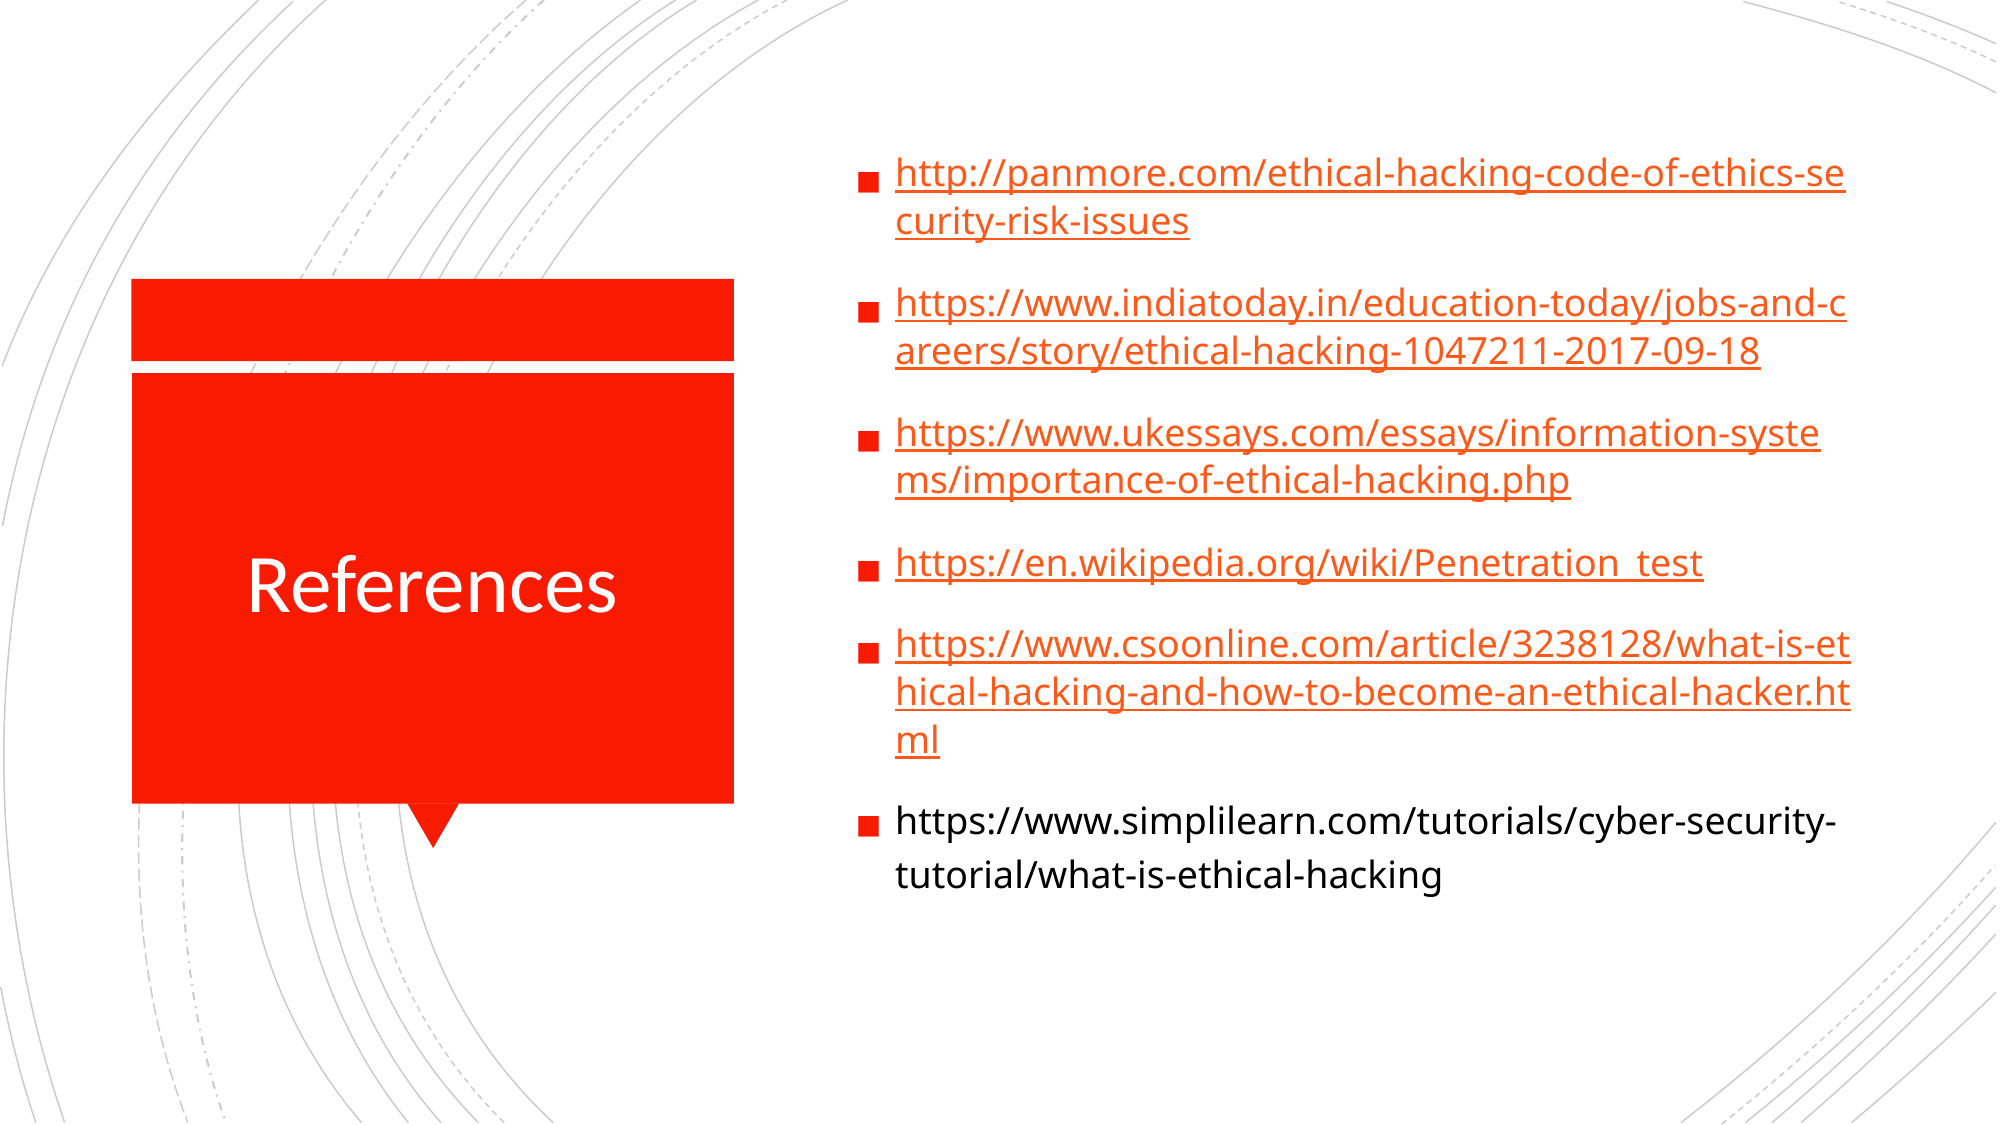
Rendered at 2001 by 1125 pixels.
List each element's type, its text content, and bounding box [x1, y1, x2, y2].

title References [145, 385, 720, 789]
list http://panmore.com/ethical-hacking-code-of-ethics-security-risk-issues https://www.indiatoday.in/education-today/jobs-and-careers/story/ethical-hacking-1047211-2017-09-18 https://www.ukessays.com/essays/information-systems/importance-of-ethical-hacking.php https://en.wikipedia.org/wiki/Penetration_test https://www.csoonline.com/article/3238128/what-is-ethical-hacking-and-how-to-become-an-ethical-hacker.html https://www.simplilearn.com/tutorials/cyber-security-tutorial/what-is-ethical-hacking [839, 131, 1871, 993]
